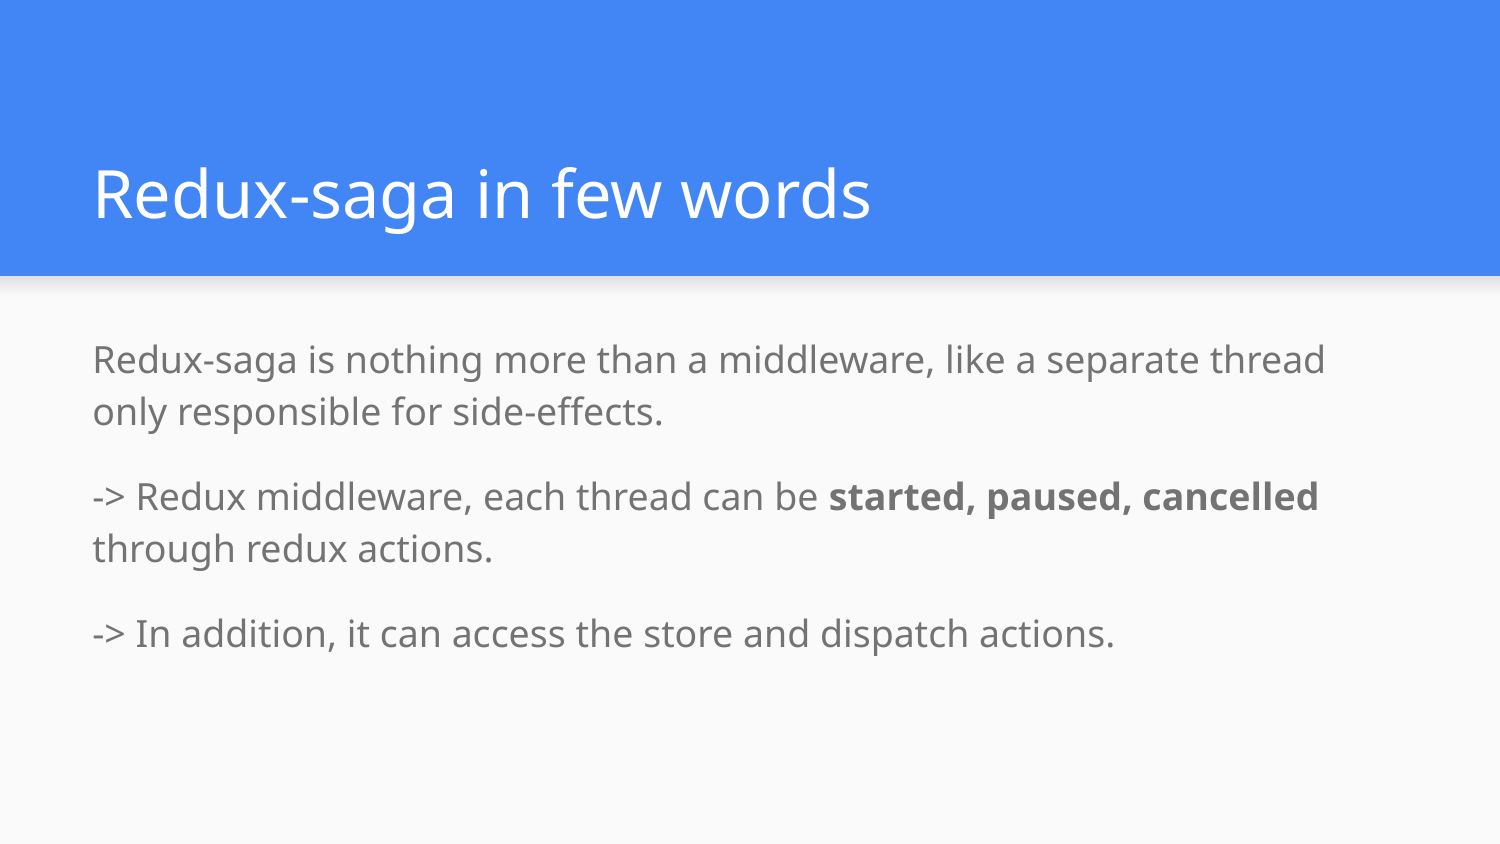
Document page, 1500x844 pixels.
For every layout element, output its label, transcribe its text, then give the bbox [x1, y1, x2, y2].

title Redux-saga in few words [77, 121, 1427, 248]
list Redux-saga is nothing more than a middleware, like a separate thread only responsible for side-effects. -> Redux middleware, each thread can be started, paused, cancelled through redux actions. -> In addition, it can access the store and dispatch actions. [77, 314, 1427, 760]
